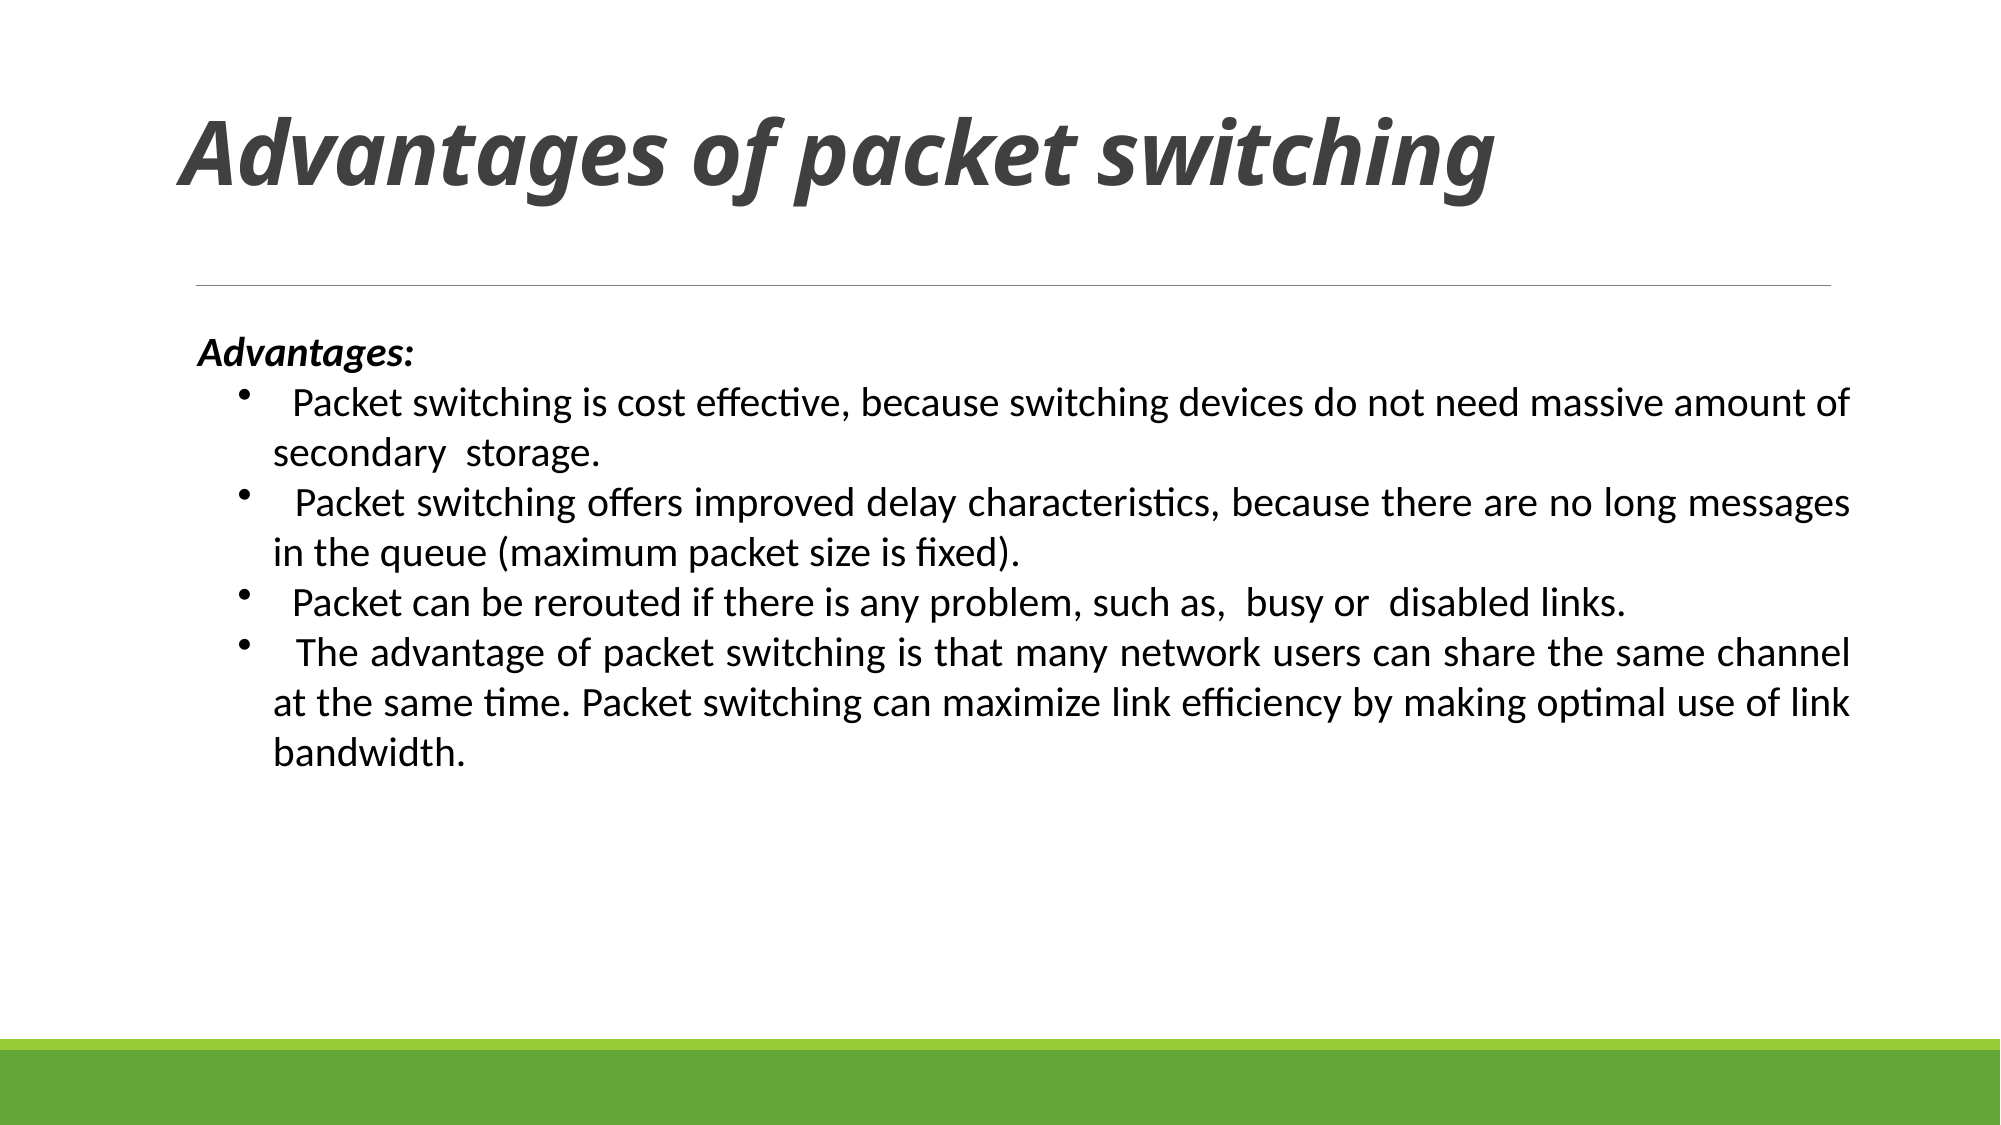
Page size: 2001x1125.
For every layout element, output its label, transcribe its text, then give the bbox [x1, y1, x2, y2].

title Advantages of packet switching [166, 123, 1867, 212]
text_box Advantages: Packet switching is cost effective, because switching devices do not need massive amount of secondary storage. Packet switching offers improved delay characteristics, because there are no long messages in the queue (maximum packet size is fixed). Packet can be rerouted if there is any problem, such as, busy or disabled links. The advantage of packet switching is that many network users can share the same channel at the same time. Packet switching can maximize link efficiency by making optimal use of link bandwidth. [183, 317, 1867, 783]
